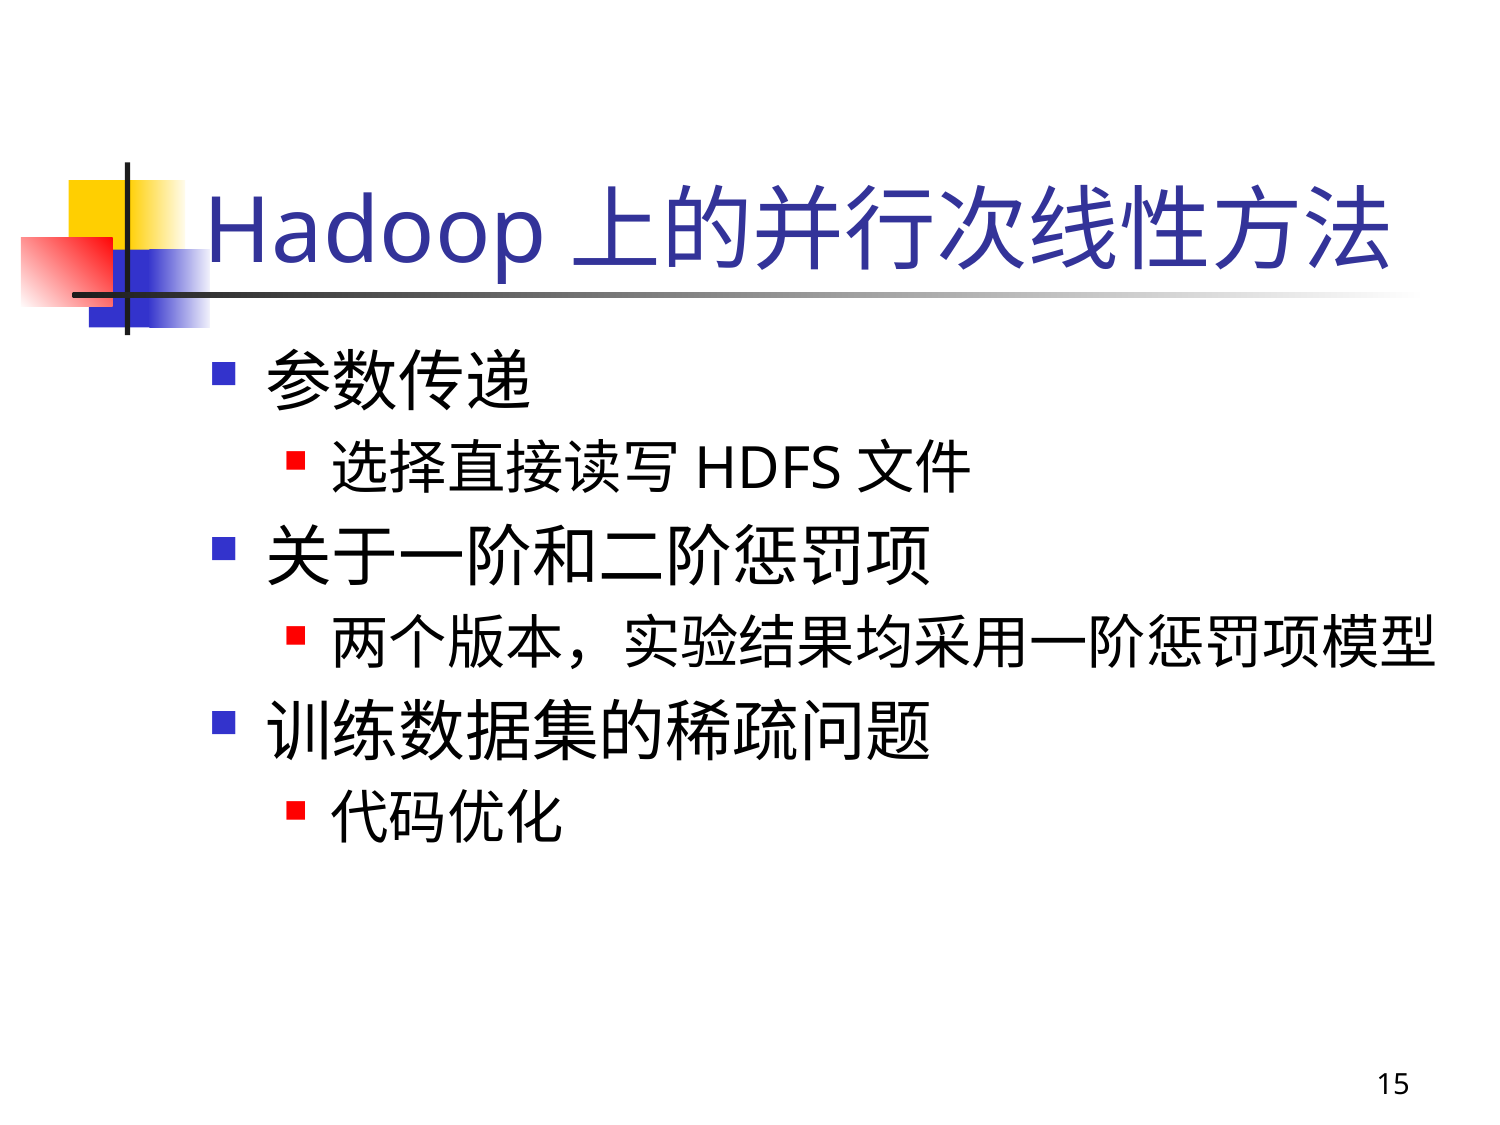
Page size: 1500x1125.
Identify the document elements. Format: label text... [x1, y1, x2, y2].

title Hadoop上的并行次线性方法 [188, 101, 1468, 289]
slide_number 15 [1112, 1037, 1426, 1113]
list 参数传递 选择直接读写HDFS文件 关于一阶和二阶惩罚项 两个版本，实验结果均采用一阶惩罚项模型 训练数据集的稀疏问题 代码优化 [193, 330, 1470, 1007]
